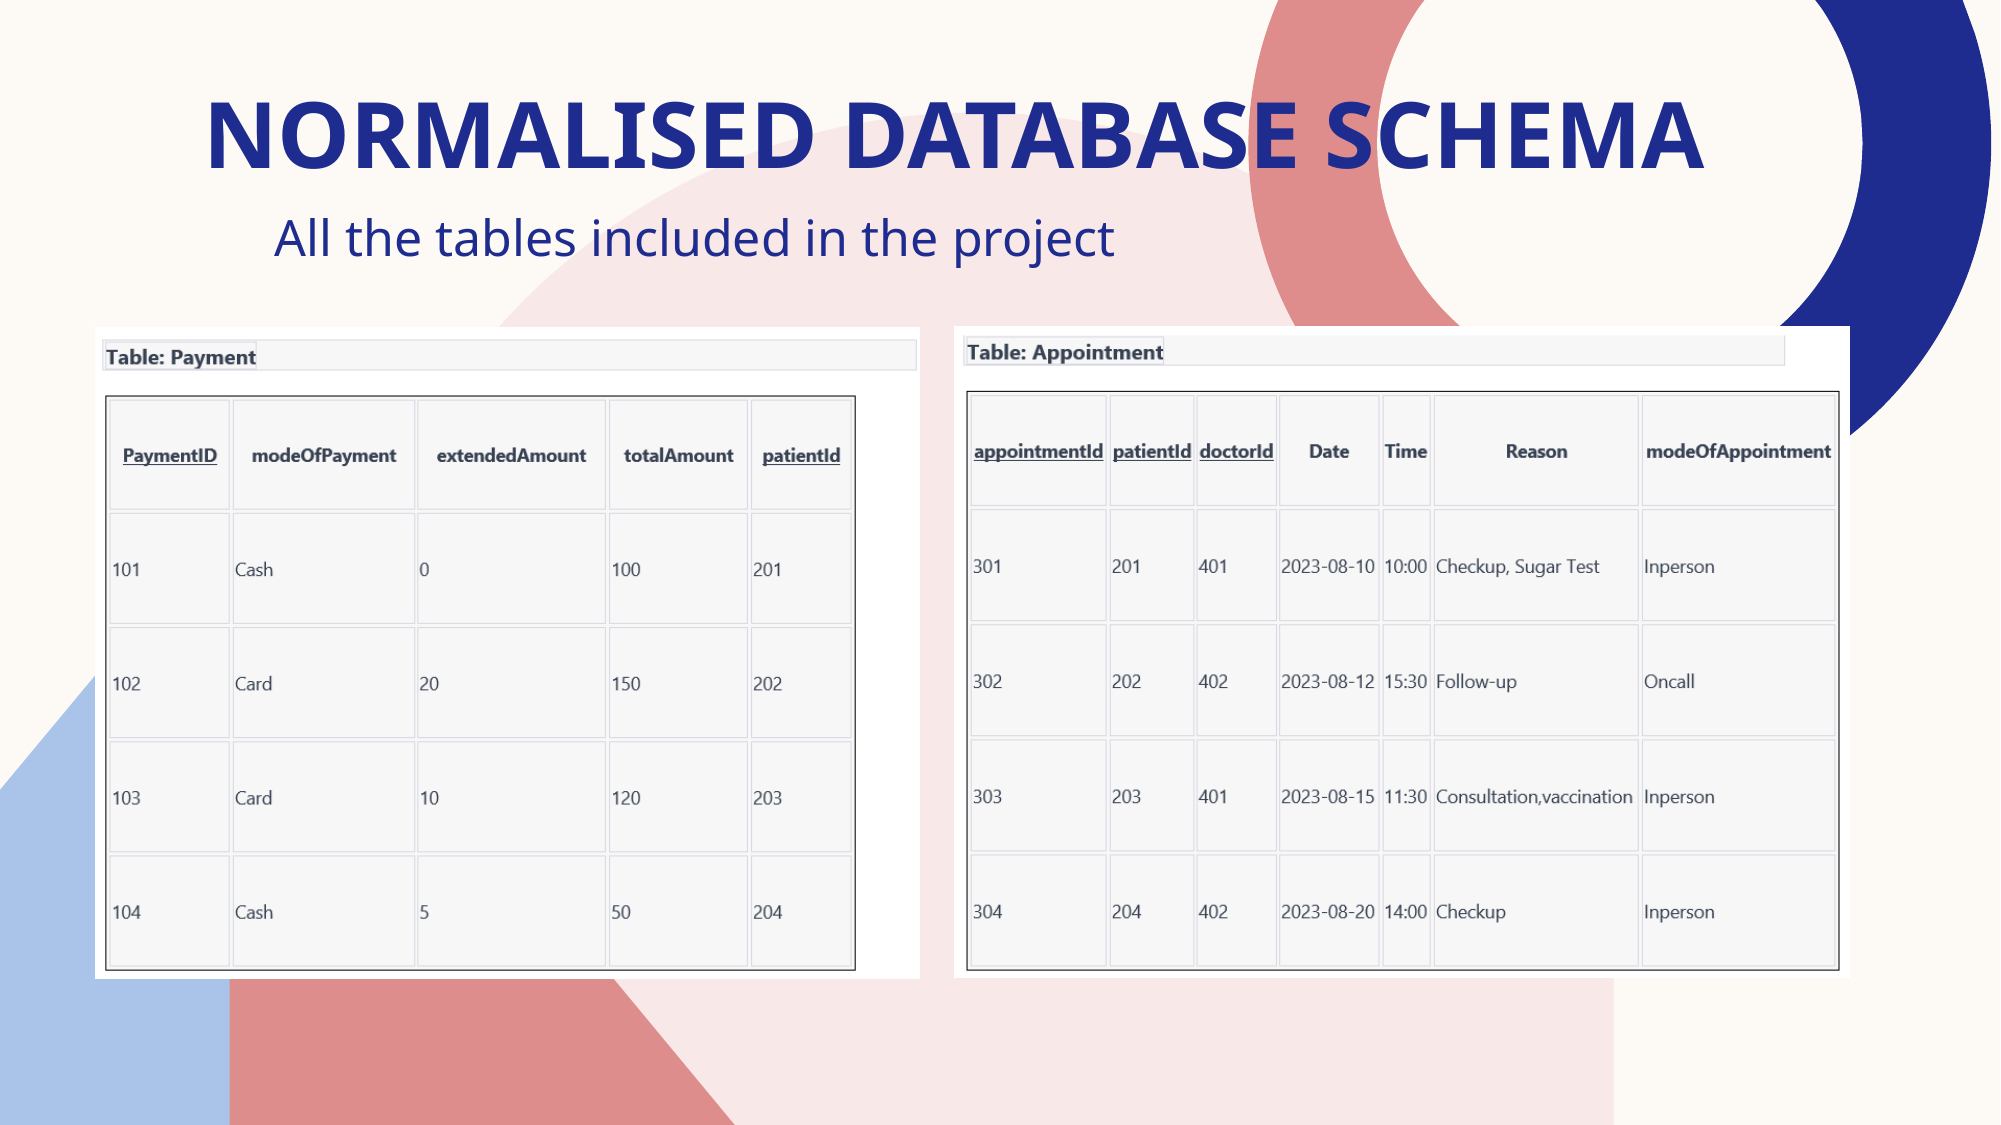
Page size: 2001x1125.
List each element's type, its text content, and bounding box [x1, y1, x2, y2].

title Normalised database Schema [21, 69, 1889, 249]
picture [95, 327, 920, 979]
list All the tables included in the project [170, 206, 1221, 291]
picture [954, 326, 1850, 978]
